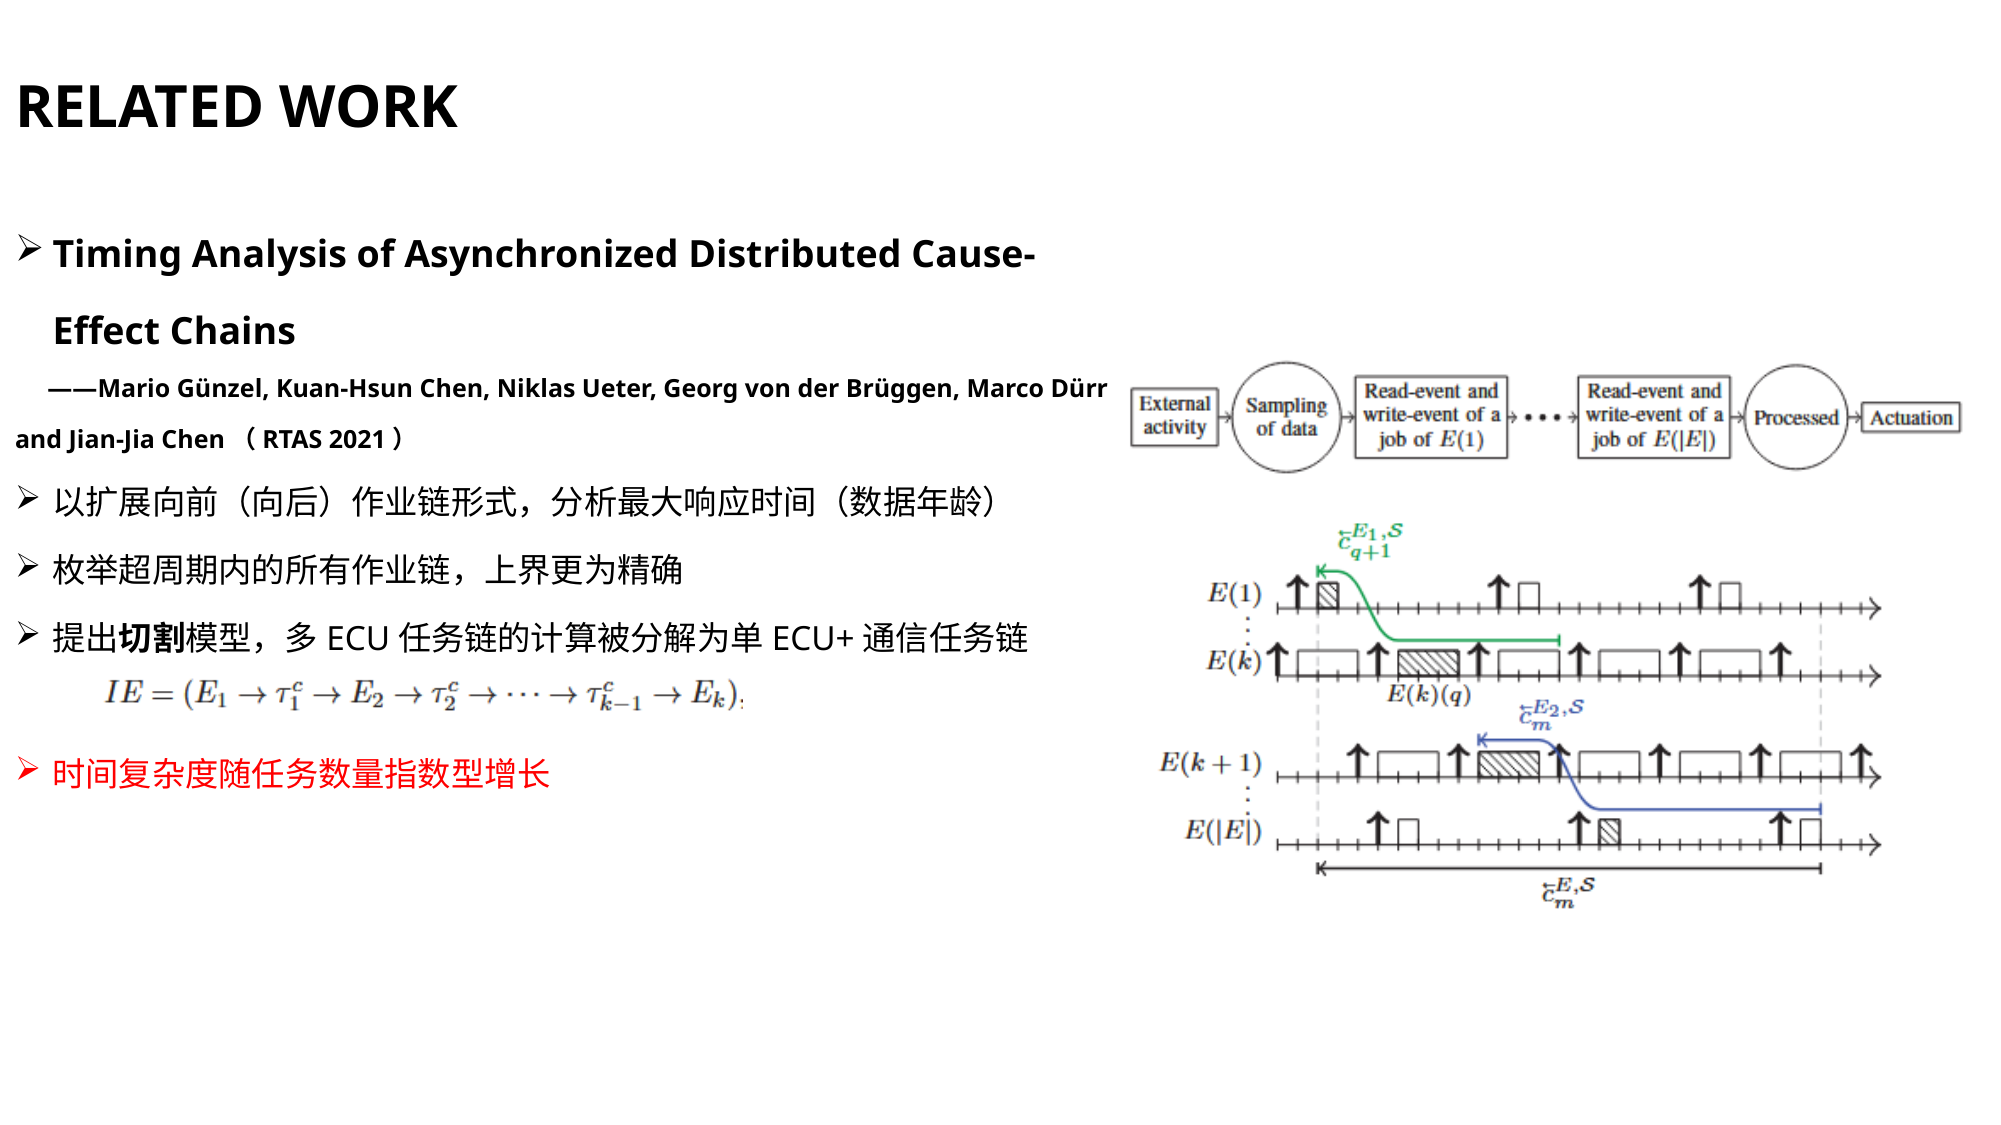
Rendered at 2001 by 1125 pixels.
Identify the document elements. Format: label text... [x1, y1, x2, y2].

picture [87, 663, 743, 718]
picture [1104, 517, 1924, 917]
list Timing Analysis of Asynchronized Distributed Cause-Effect Chains ——Mario Günzel, Kuan-Hsun Chen, Niklas Ueter, Georg von der Brüggen, Marco Dürr and Jian-Jia Chen（RTAS 2021） 以扩展向前（向后）作业链形式，分析最大响应时间（数据年龄） 枚举超周期内的所有作业链，上界更为精确 提出切割模型，多ECU任务链的计算被分解为单ECU+通信任务链 时间复杂度随任务数量指数型增长 [0, 191, 1131, 1049]
title RELATED WORK [0, 0, 1725, 218]
picture [1113, 350, 1984, 479]
